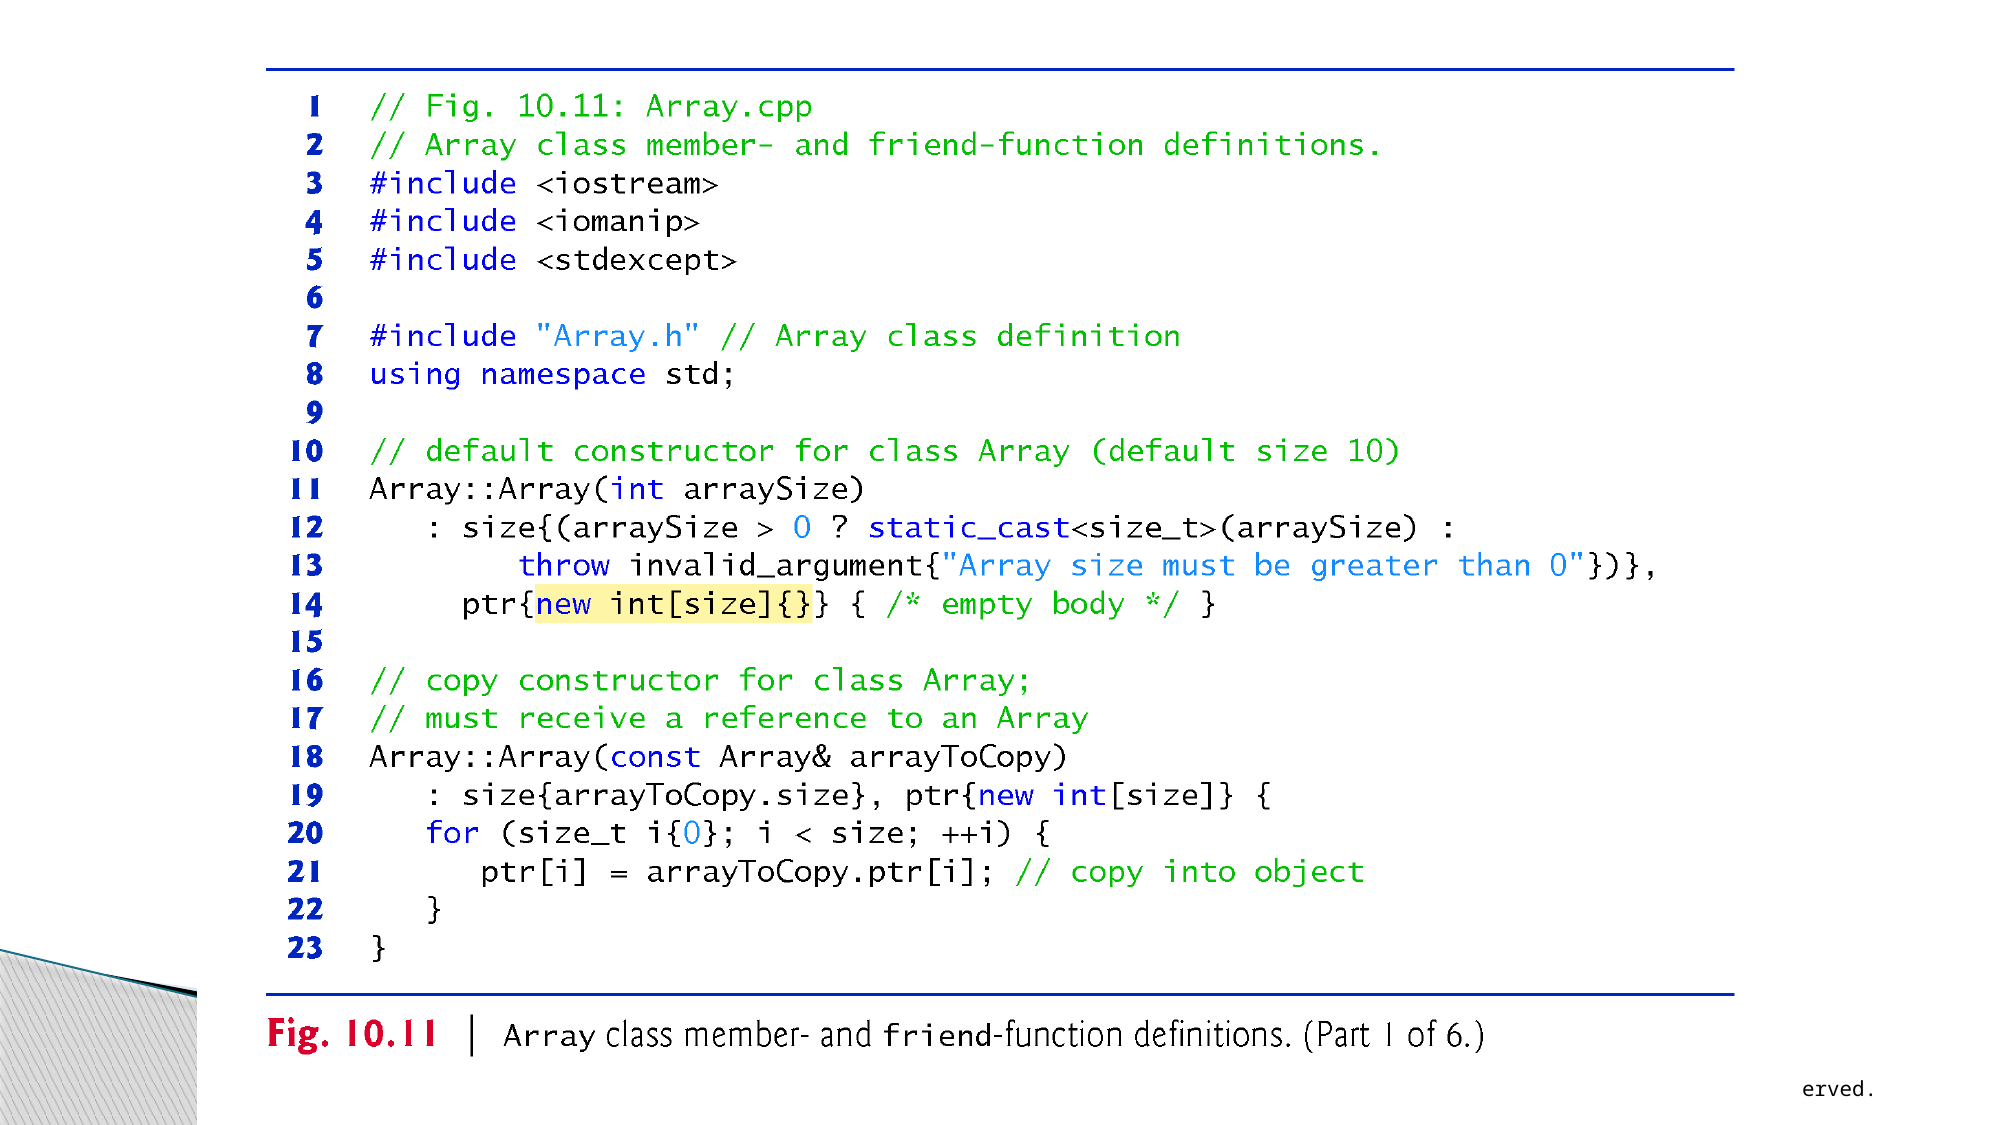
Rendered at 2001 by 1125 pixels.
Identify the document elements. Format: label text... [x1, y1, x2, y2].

picture [197, 0, 1803, 1125]
footer ©1992-2017 by Pearson Education, Inc. All Rights Reserved. [1809, 1051, 1892, 1112]
